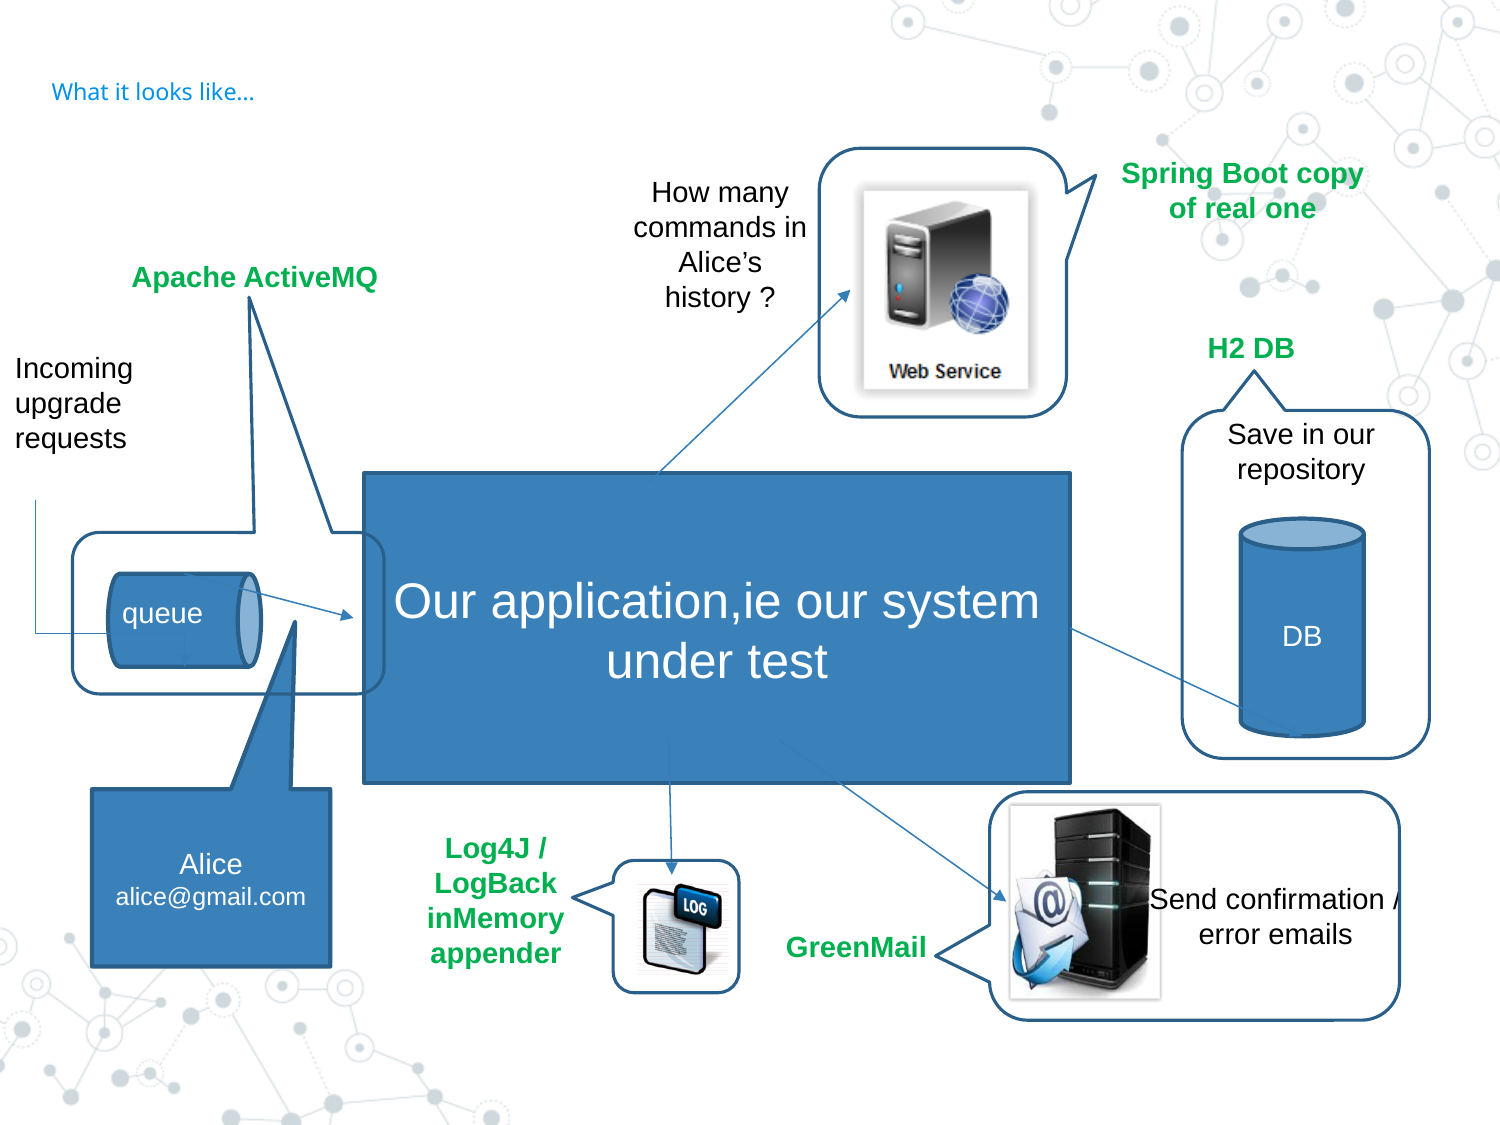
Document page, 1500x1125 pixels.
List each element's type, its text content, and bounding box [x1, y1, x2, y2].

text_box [818, 148, 1385, 418]
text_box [72, 251, 408, 695]
title What it looks like… [36, 61, 1434, 149]
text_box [401, 823, 740, 995]
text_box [0, 165, 1419, 1025]
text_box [762, 791, 1400, 1021]
picture [0, 0, 1500, 1125]
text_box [1109, 323, 1430, 759]
